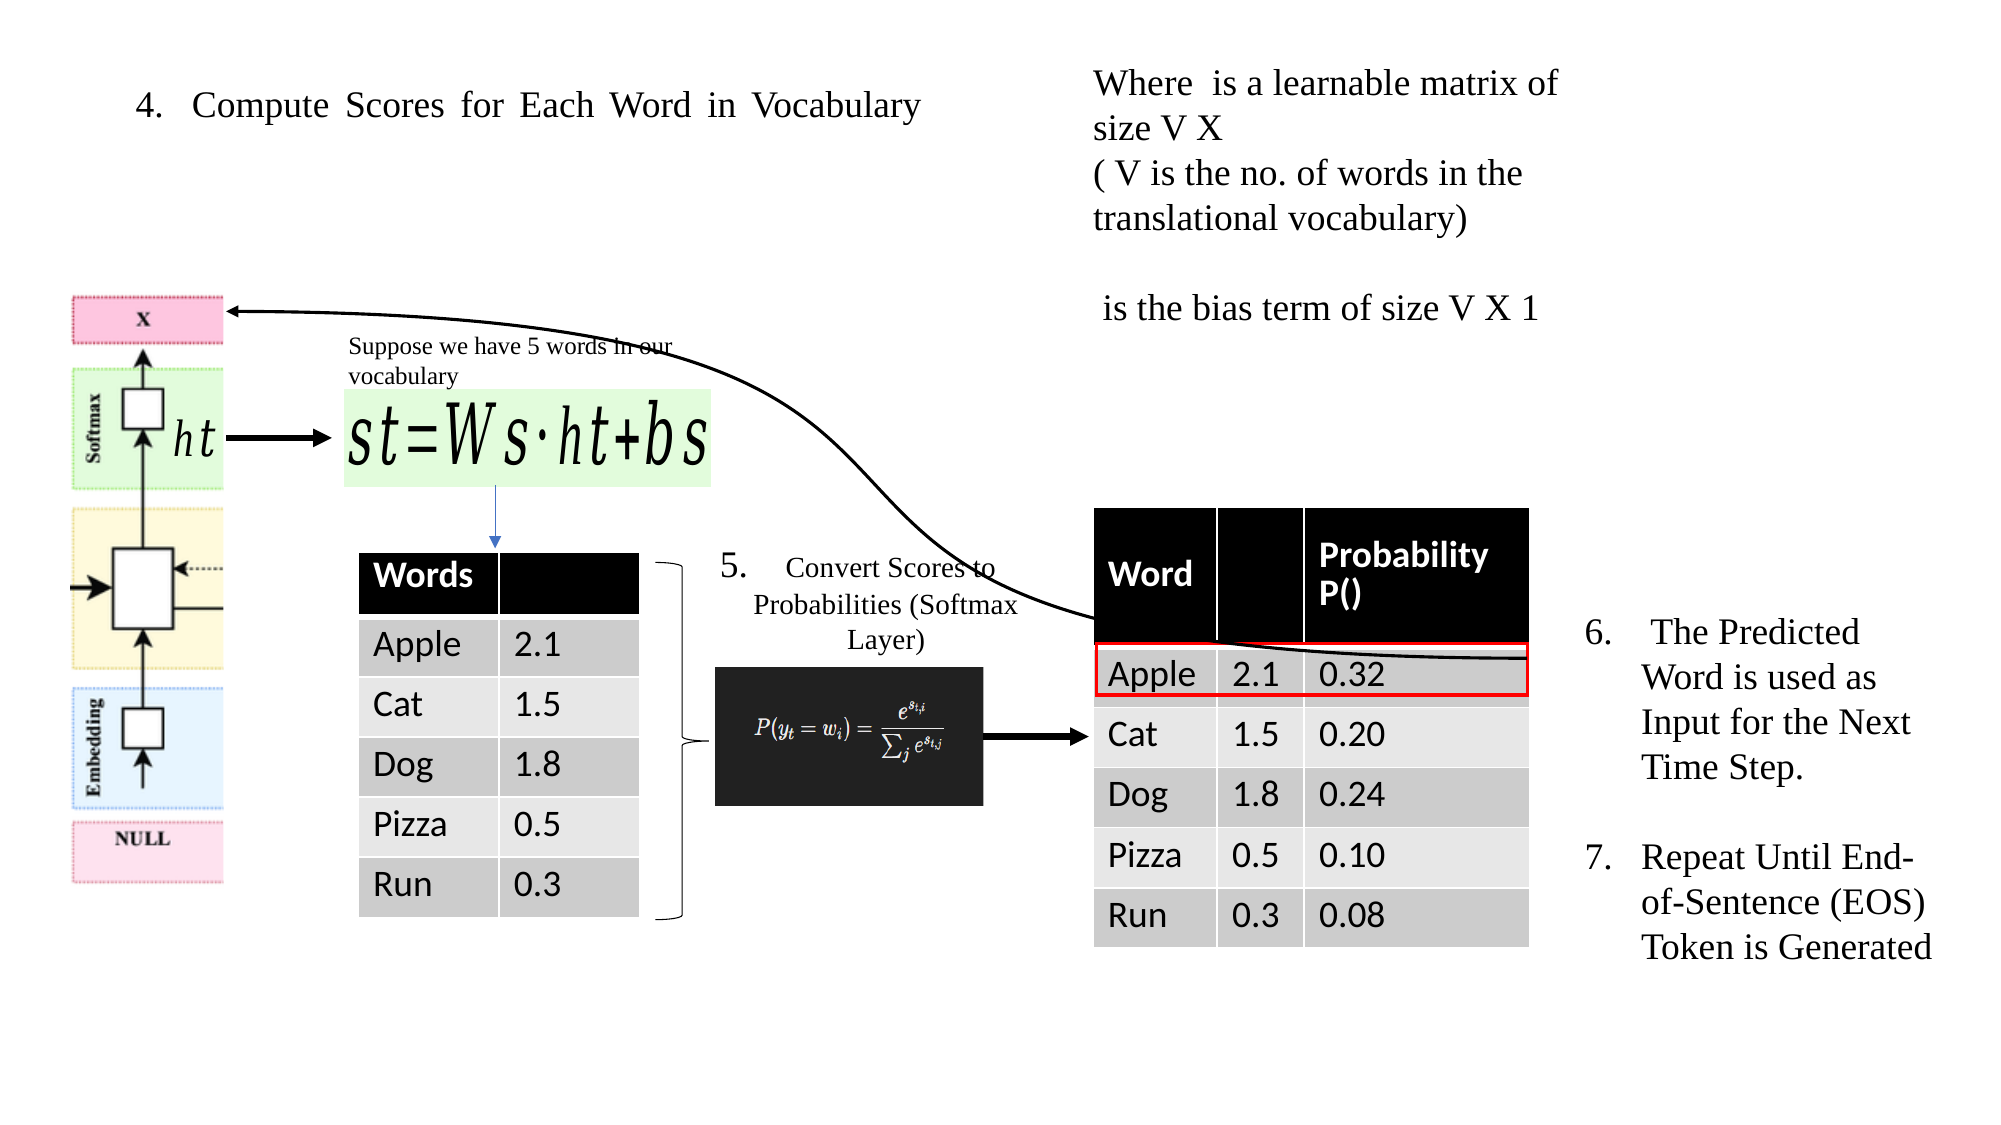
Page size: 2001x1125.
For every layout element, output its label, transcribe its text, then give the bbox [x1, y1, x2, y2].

text_box Convert Scores to Probabilities (Softmax Layer) [639, 659, 1077, 731]
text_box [226, 311, 1528, 659]
text_box [1095, 659, 1528, 696]
text_box [655, 731, 709, 921]
picture [70, 270, 224, 912]
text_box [173, 322, 226, 549]
picture [715, 667, 984, 806]
text_box The Predicted Word is used as Input for the Next Time Step. Repeat Until End-of-Sentence (EOS) Token is Generated [1569, 599, 1967, 975]
